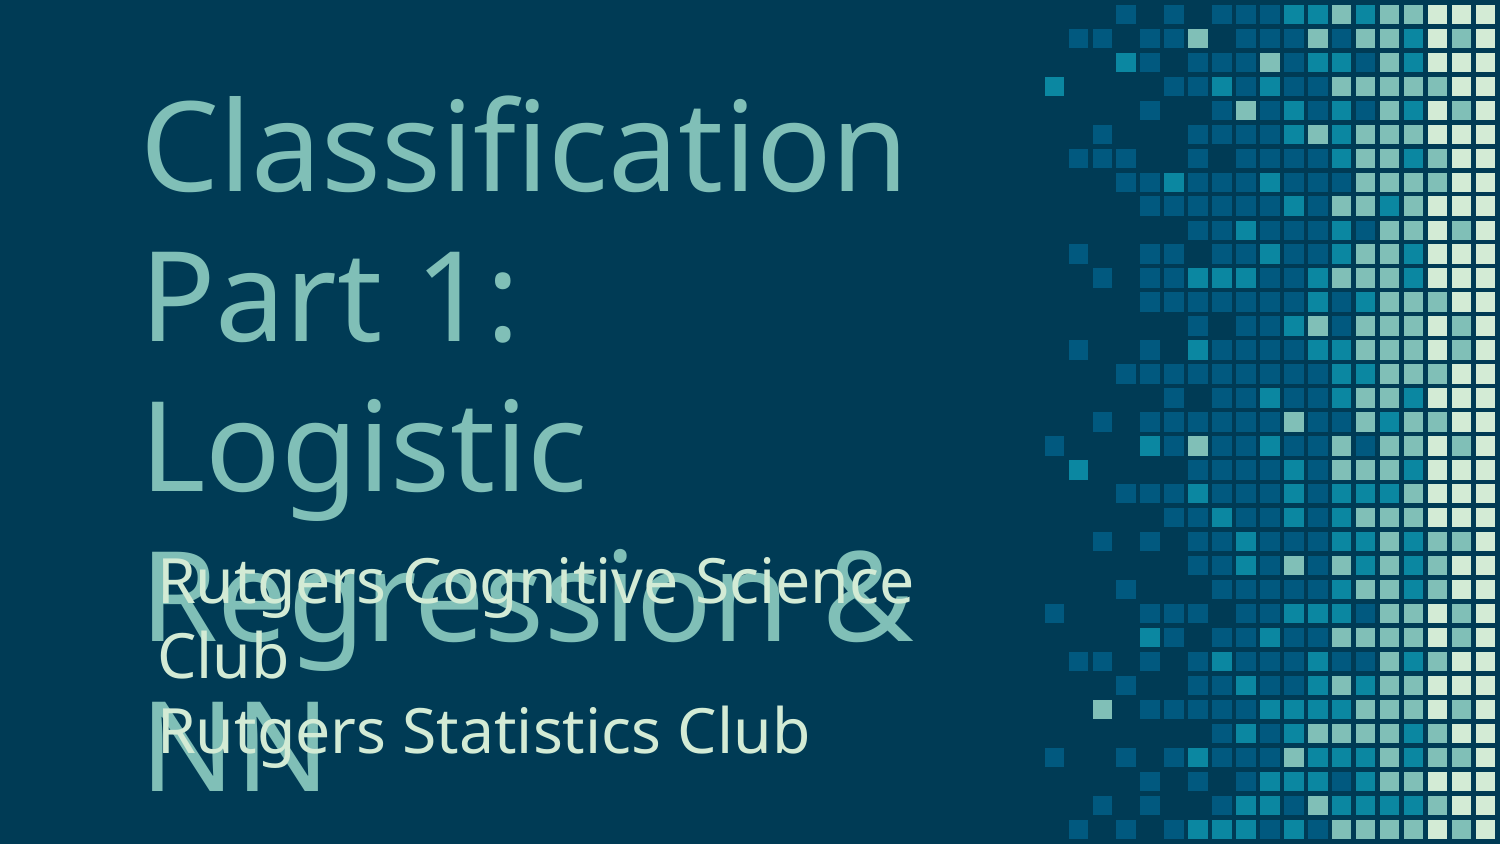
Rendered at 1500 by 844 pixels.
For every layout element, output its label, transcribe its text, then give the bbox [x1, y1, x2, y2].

picture [506, 425, 516, 490]
picture [496, 327, 510, 342]
picture [368, 400, 380, 412]
title Classification Part 1: Logistic Regression & NN [125, 51, 1011, 242]
picture [453, 409, 492, 492]
picture [397, 423, 444, 492]
picture [288, 423, 347, 520]
picture [505, 400, 517, 412]
text_box Rutgers Cognitive Science Club Rutgers Statistics Club [142, 526, 1011, 844]
picture [153, 402, 202, 490]
picture [496, 273, 510, 289]
picture [428, 252, 459, 340]
picture [296, 273, 334, 340]
picture [340, 259, 379, 342]
picture [212, 423, 273, 492]
picture [369, 425, 379, 490]
picture [221, 273, 274, 342]
picture [534, 423, 582, 492]
picture [153, 252, 209, 340]
